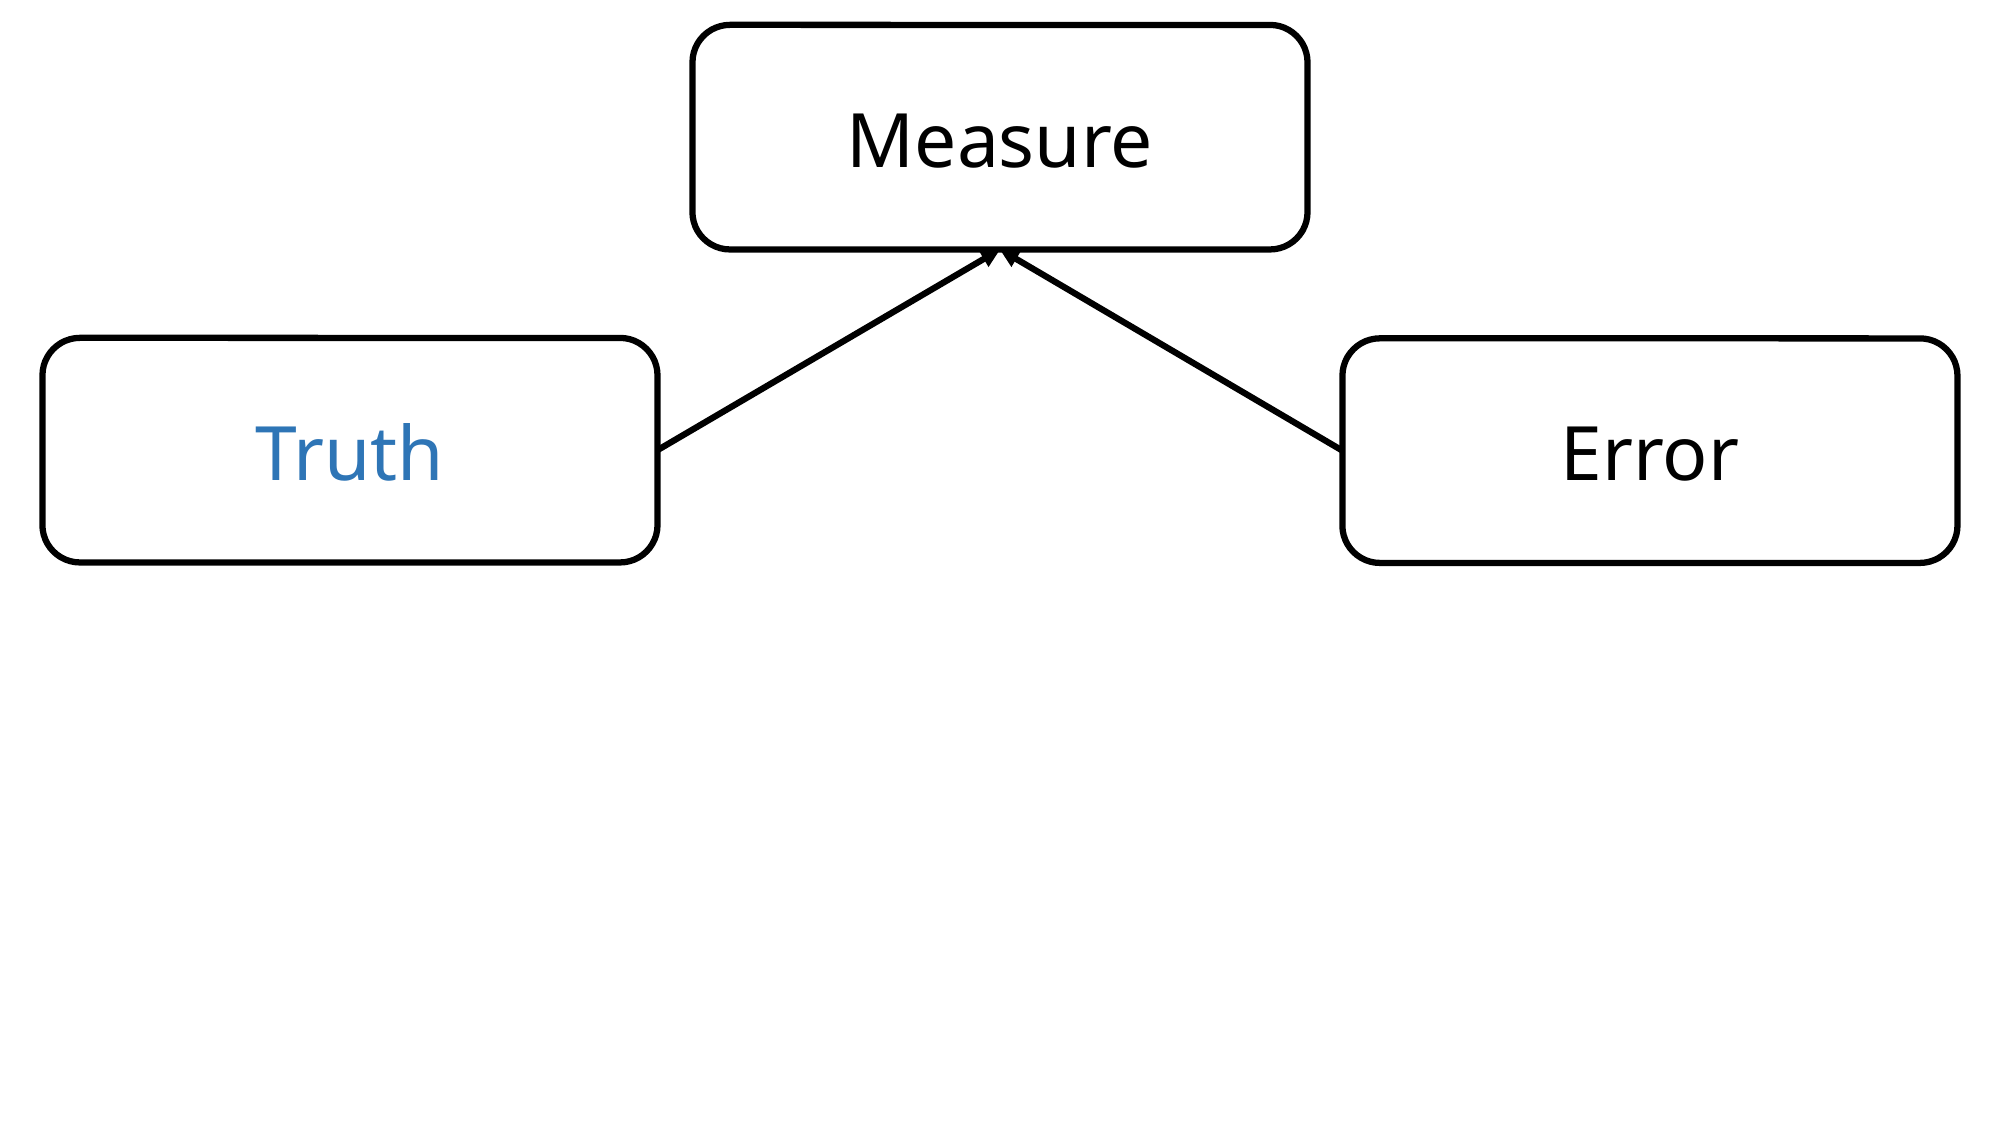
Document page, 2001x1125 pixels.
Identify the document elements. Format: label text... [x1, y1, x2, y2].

text_box Measure [691, 23, 1309, 249]
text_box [657, 249, 1000, 451]
text_box Error [1341, 337, 1959, 564]
text_box Truth [41, 336, 659, 564]
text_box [1000, 249, 1343, 451]
